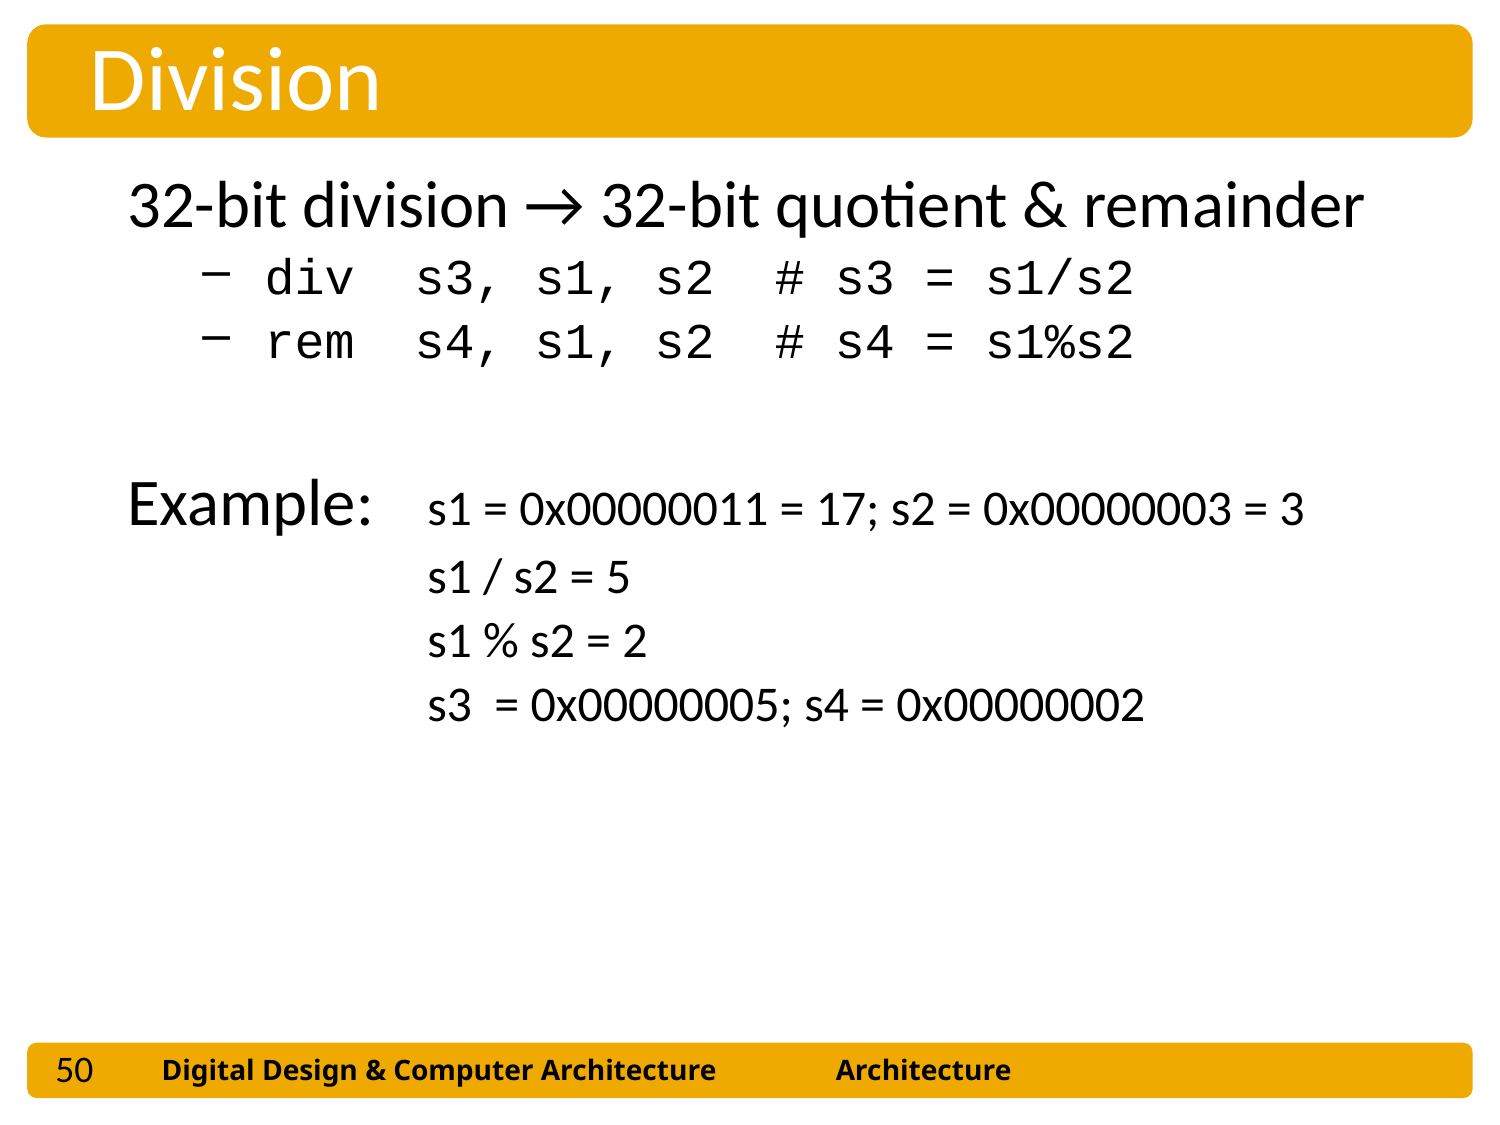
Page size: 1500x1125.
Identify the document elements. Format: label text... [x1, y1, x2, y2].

slide_number 50 [40, 1037, 164, 1096]
text_box 32-bit division → 32-bit quotient & remainder div s3, s1, s2 # s3 = s1/s2 rem s4, s1, s2 # s4 = s1%s2 Example: s1 = 0x00000011 = 17; s2 = 0x00000003 = 3 s1 / s2 = 5 s1 % s2 = 2 s3 = 0x00000005; s4 = 0x00000002 [112, 162, 1463, 975]
text_box Division [74, 11, 1438, 136]
